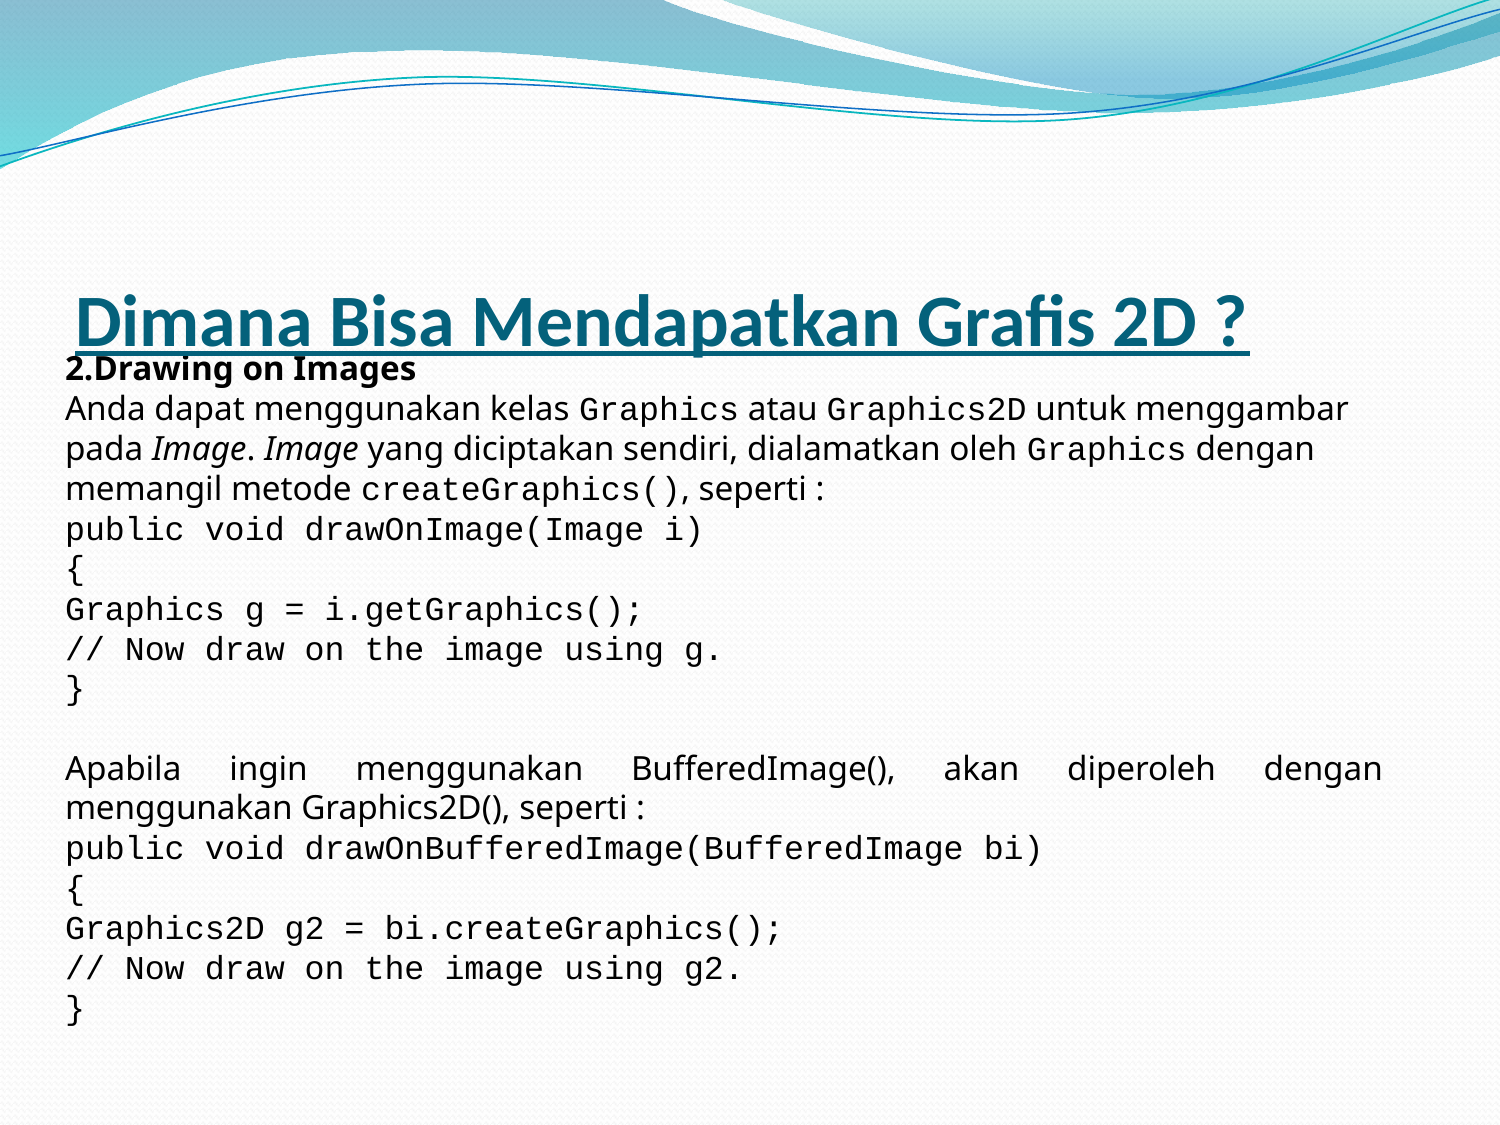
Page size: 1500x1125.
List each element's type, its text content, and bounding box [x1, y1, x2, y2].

text_box 2.Drawing on Images Anda dapat menggunakan kelas Graphics atau Graphics2D untuk menggambar pada Image. Image yang diciptakan sendiri, dialamatkan oleh Graphics dengan memangil metode createGraphics(), seperti : public void drawOnImage(Image i) { Graphics g = i.getGraphics(); // Now draw on the image using g. } [49, 339, 1413, 714]
text_box Apabila ingin menggunakan BufferedImage(), akan diperoleh dengan menggunakan Graphics2D(), seperti : public void drawOnBufferedImage(BufferedImage bi) { Graphics2D g2 = bi.createGraphics(); // Now draw on the image using g2. } [49, 739, 1400, 1034]
title Dimana Bisa Mendapatkan Grafis 2D ? [75, 262, 1425, 450]
